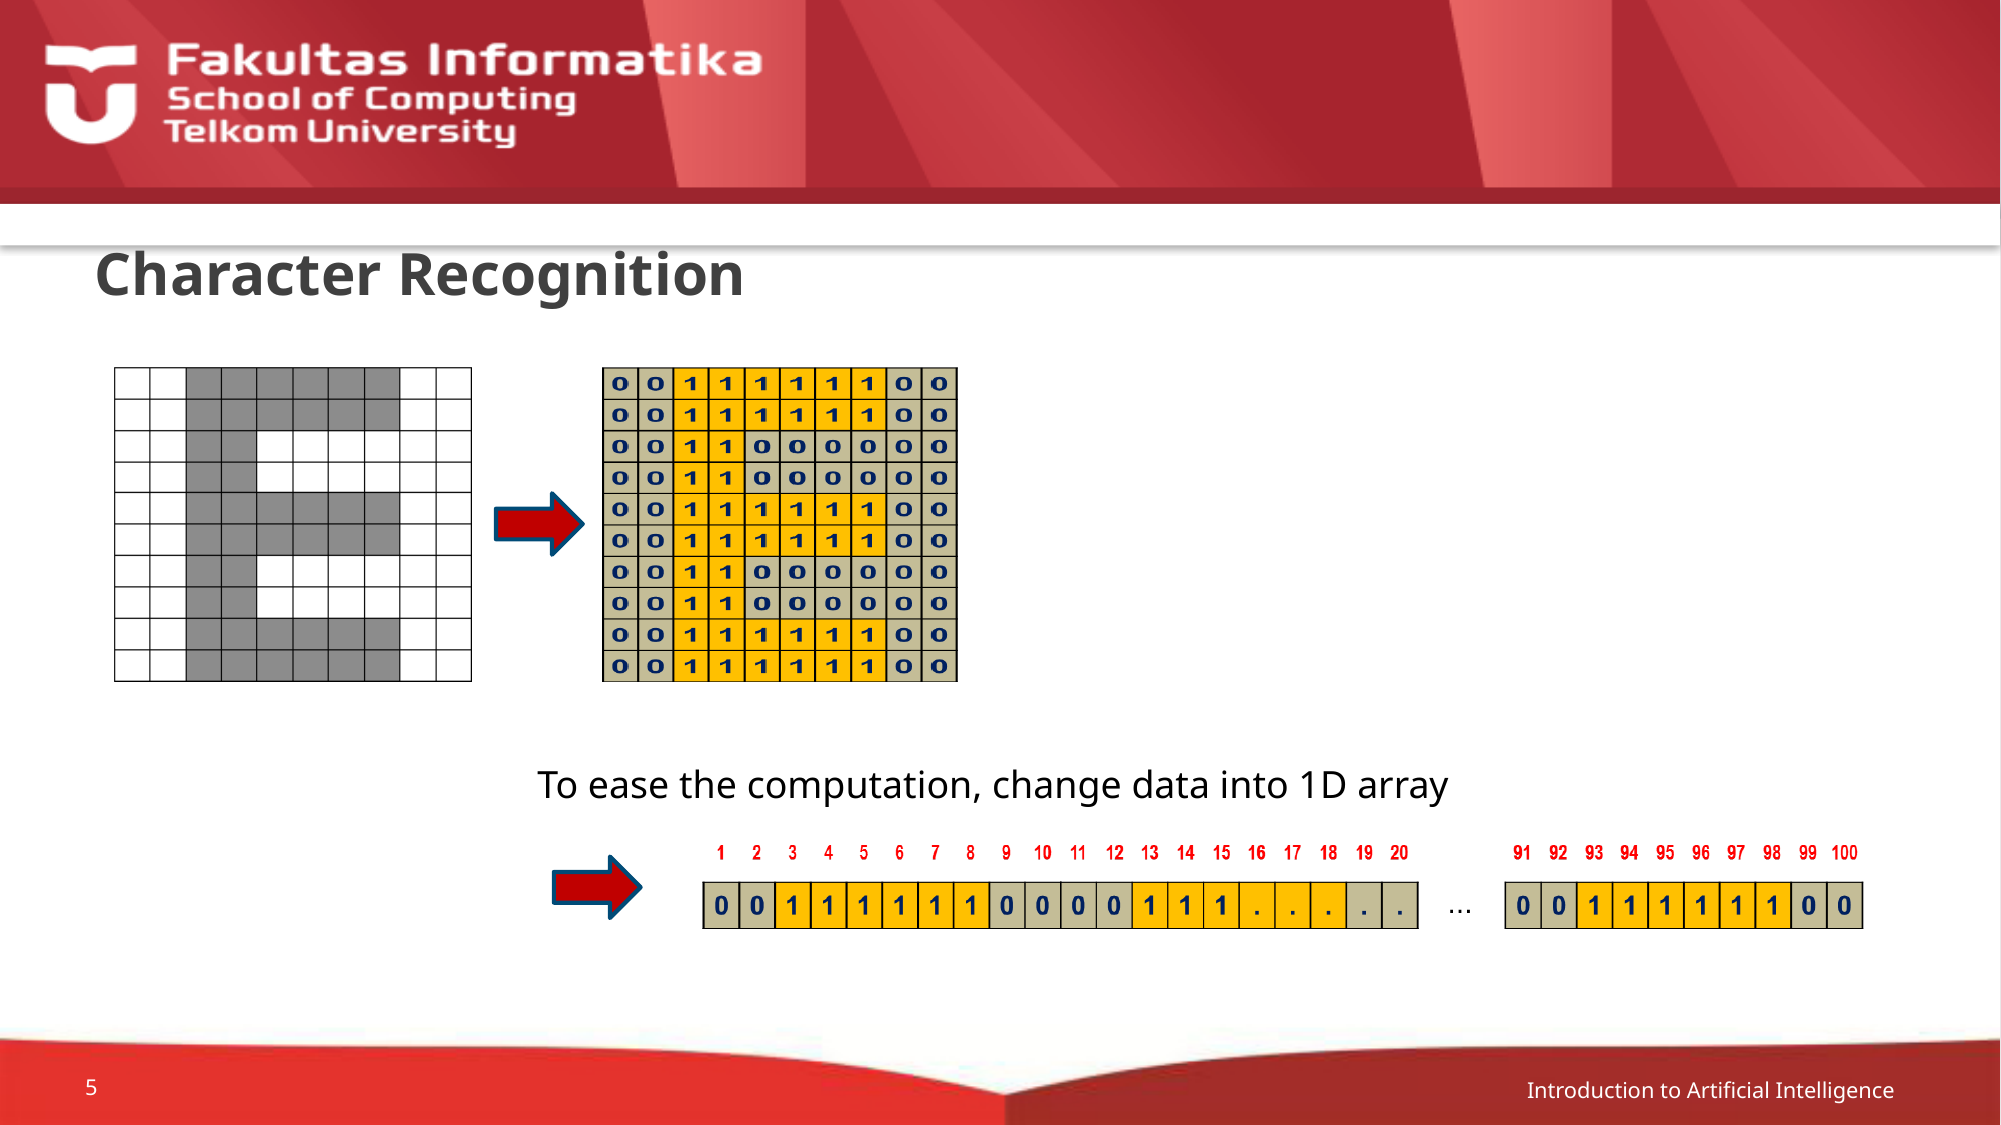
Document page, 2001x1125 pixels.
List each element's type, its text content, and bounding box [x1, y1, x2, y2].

picture [0, 0, 2001, 1125]
picture [702, 832, 1865, 938]
title Character Recognition [79, 219, 1901, 325]
picture [112, 365, 472, 683]
picture [600, 365, 960, 683]
text_box [551, 854, 643, 920]
text_box To ease the computation, change data into 1D array [522, 753, 1547, 814]
text_box [493, 491, 585, 557]
list Introduction to Artificial Intelligence [1185, 1058, 1911, 1119]
slide_number 5 [85, 1058, 164, 1119]
